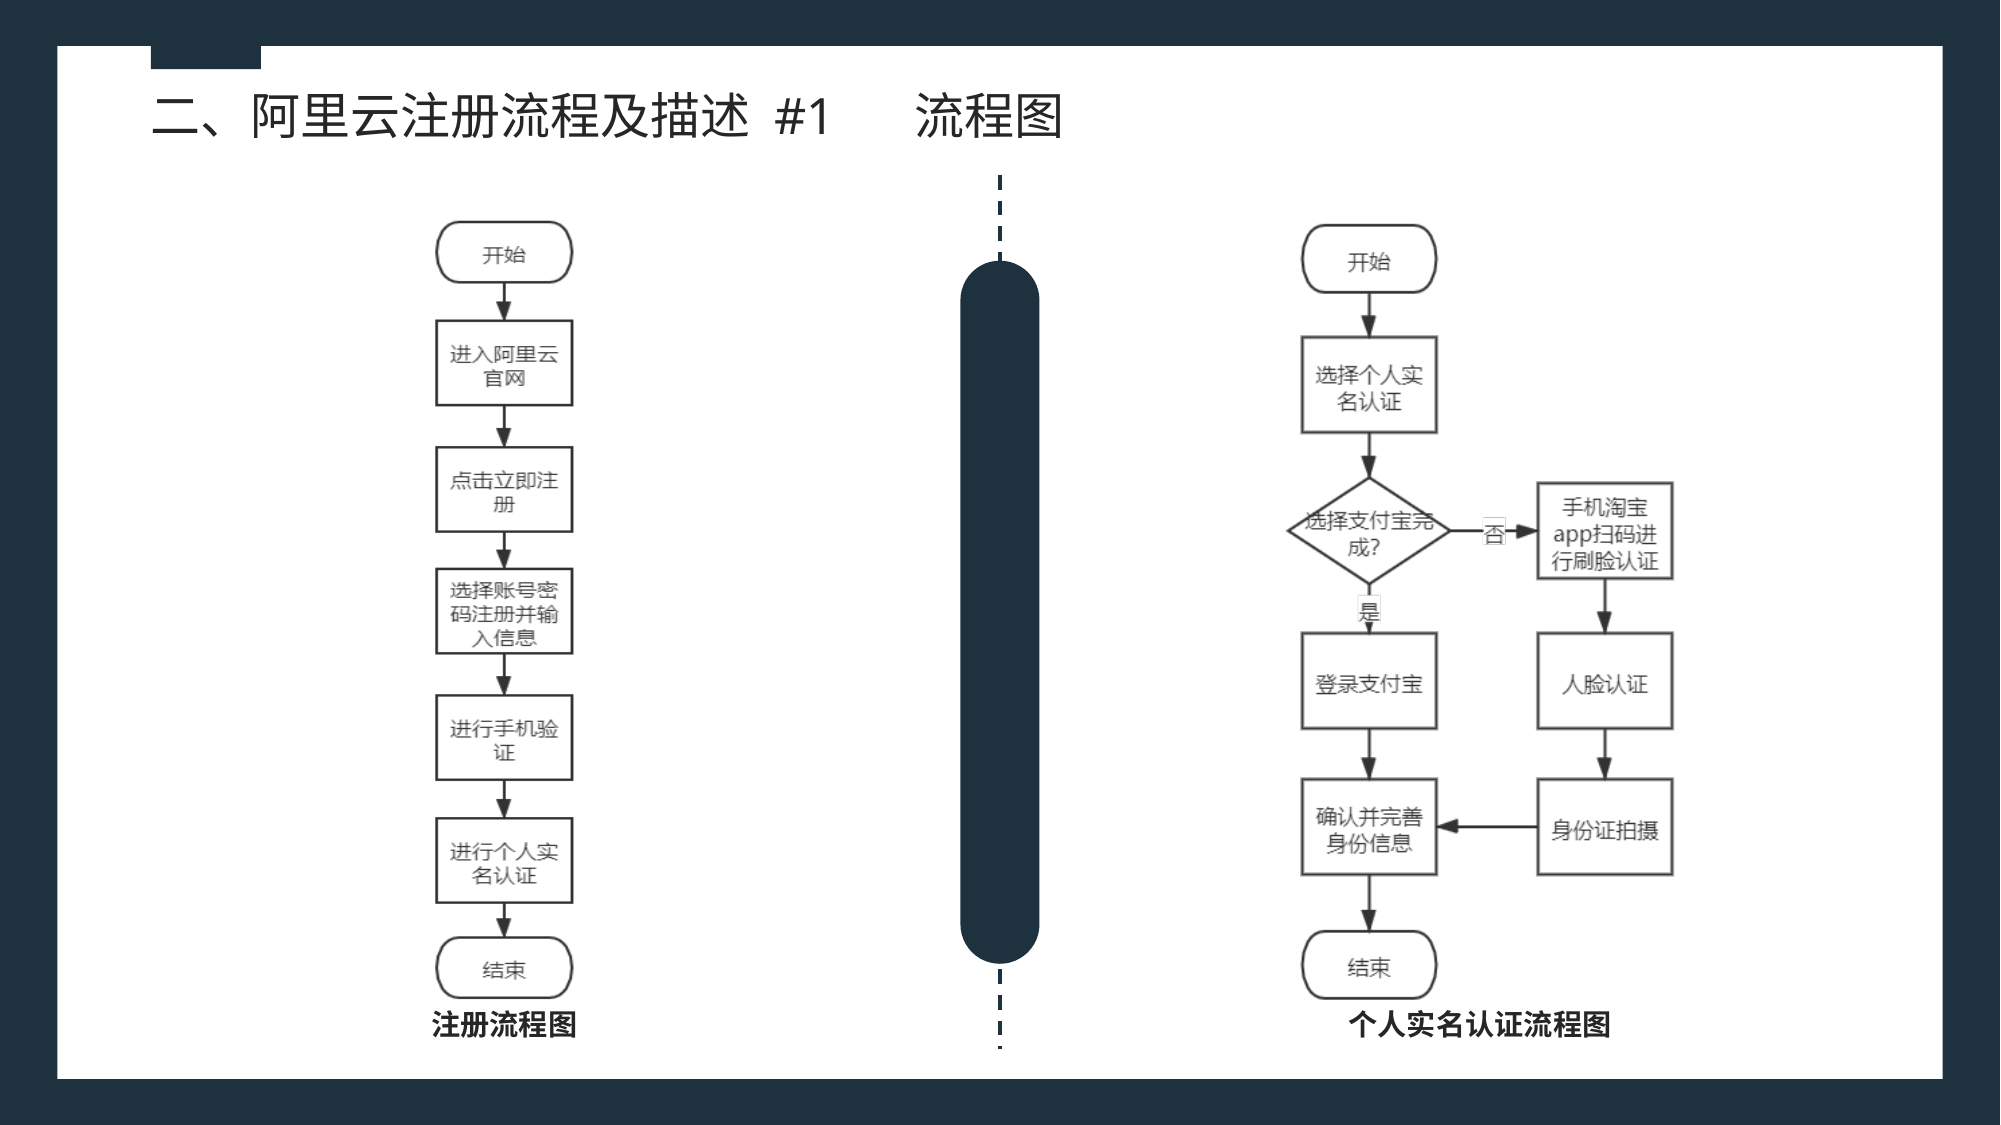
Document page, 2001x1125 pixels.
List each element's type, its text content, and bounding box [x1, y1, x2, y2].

text_box [959, 259, 999, 965]
text_box [1001, 259, 1041, 965]
text_box 流程图 [914, 77, 1086, 152]
text_box 注册流程图 [416, 1028, 593, 1049]
text_box 二、阿里云注册流程及描述 #1 [150, 77, 854, 152]
text_box 个人实名认证流程图 [1333, 1032, 1627, 1049]
picture [1255, 192, 1705, 1032]
picture [403, 192, 606, 1028]
